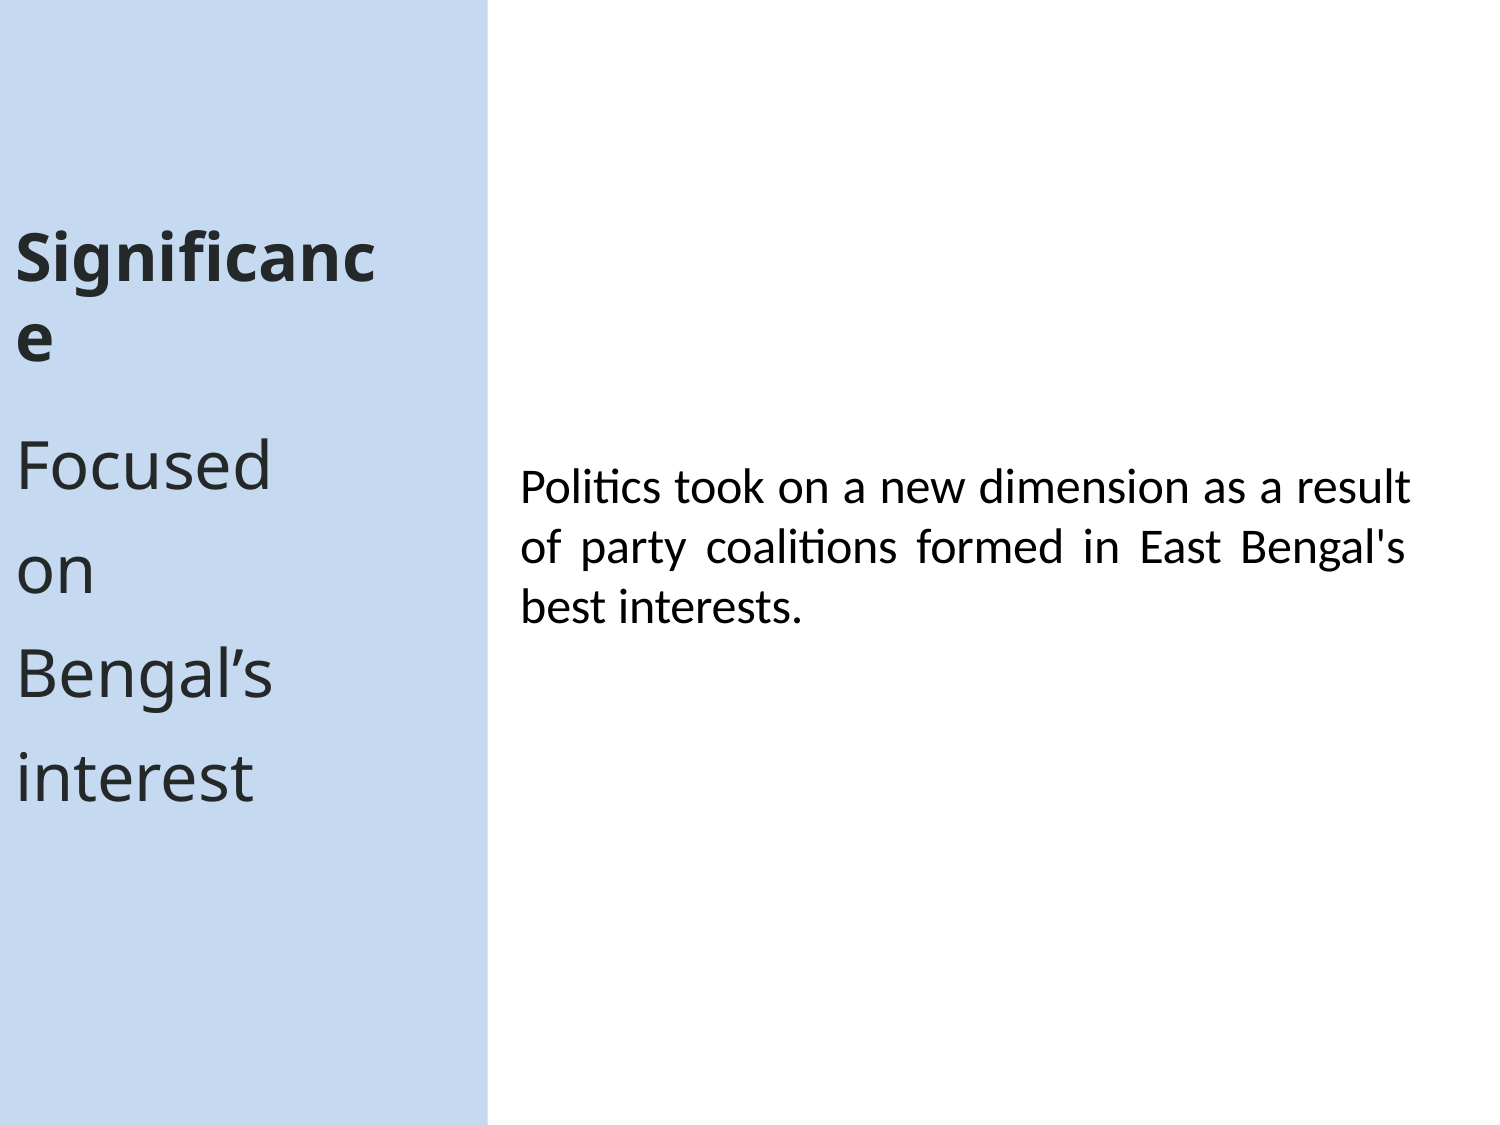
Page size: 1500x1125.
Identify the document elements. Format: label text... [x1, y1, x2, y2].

text_box Focused on Bengal’s interest [12, 396, 355, 815]
text_box Politics took on a new dimension as a result of party coalitions formed in East Bengal's best interests. [518, 451, 1425, 634]
text_box [0, 0, 488, 1125]
title Significance [12, 212, 396, 403]
